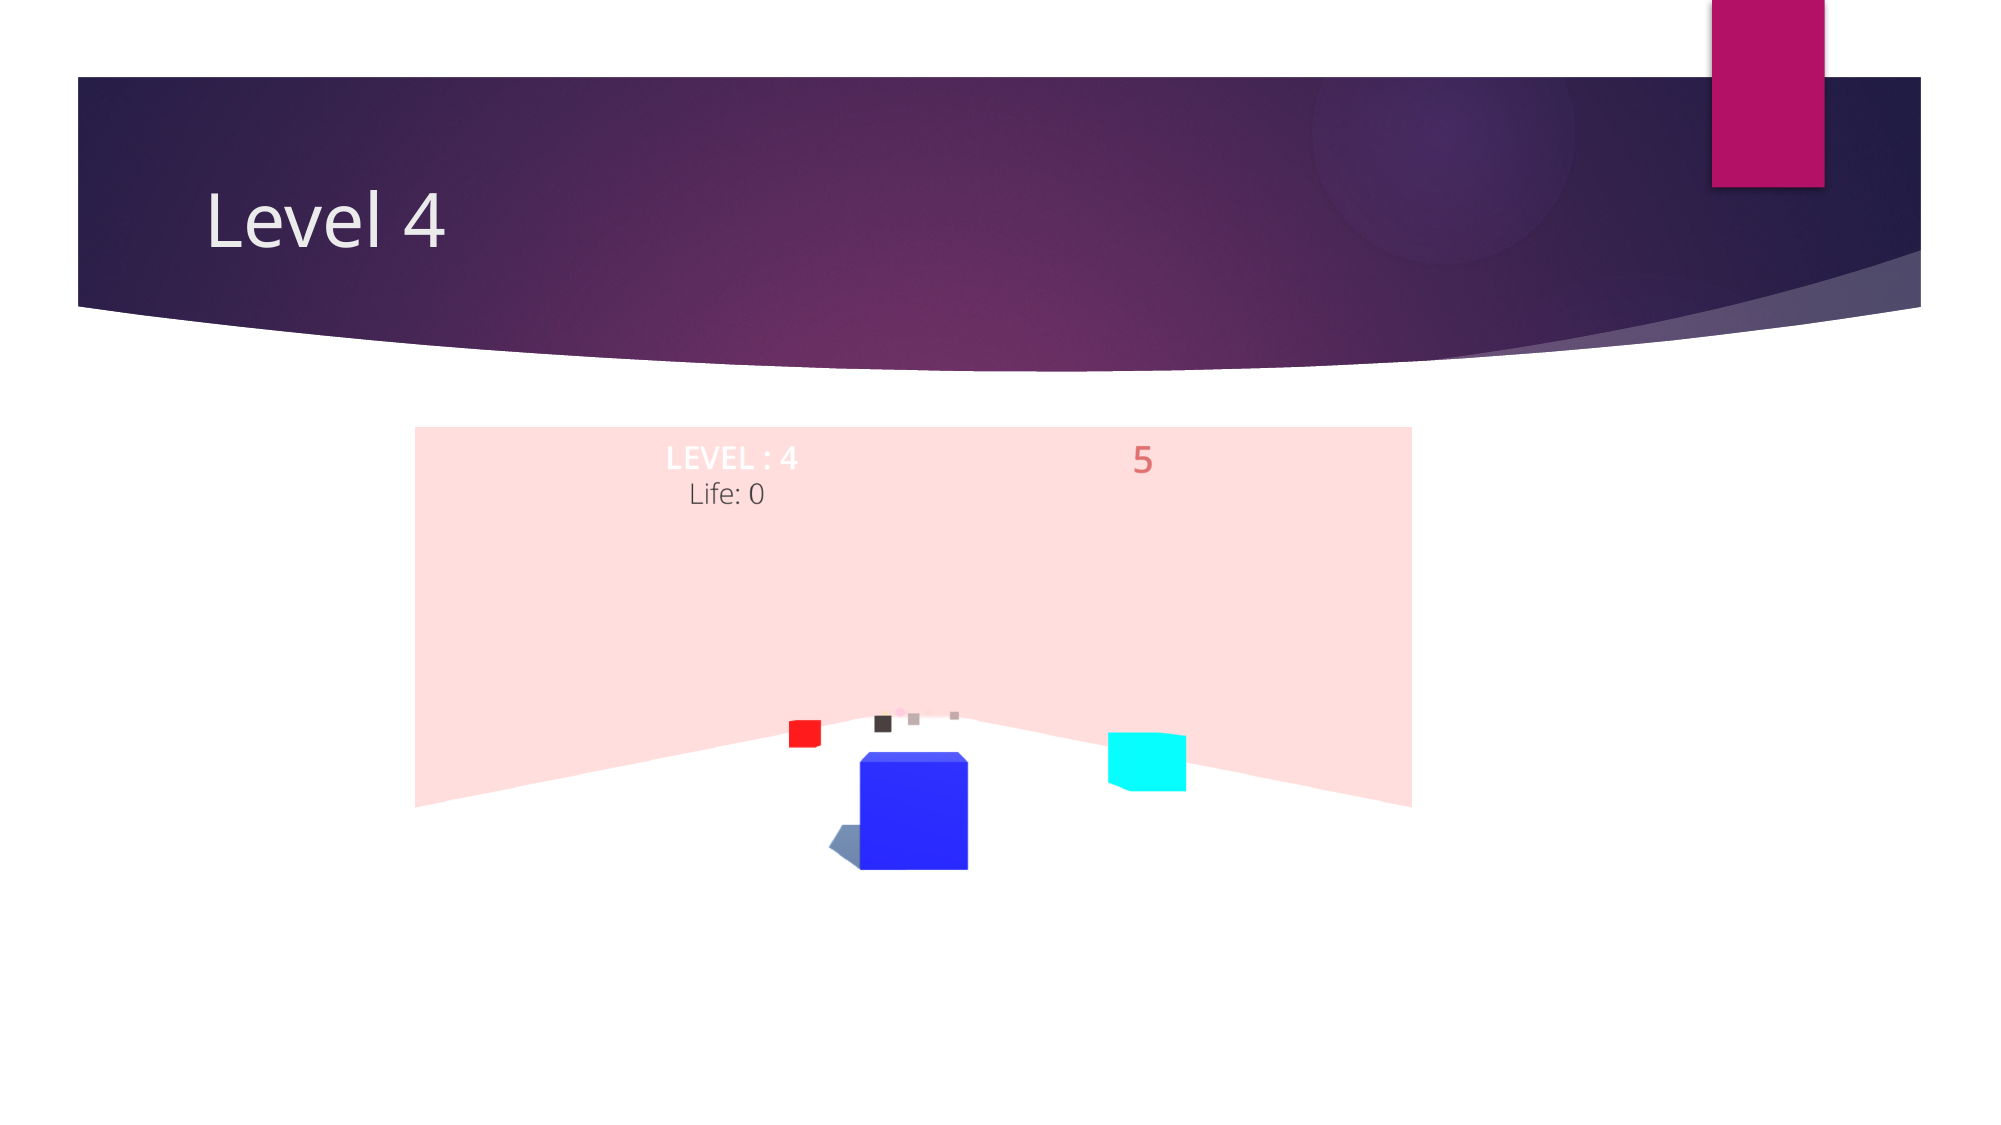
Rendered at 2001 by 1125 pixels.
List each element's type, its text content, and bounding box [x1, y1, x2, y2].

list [415, 426, 1412, 988]
title Level 4 [189, 159, 1627, 276]
